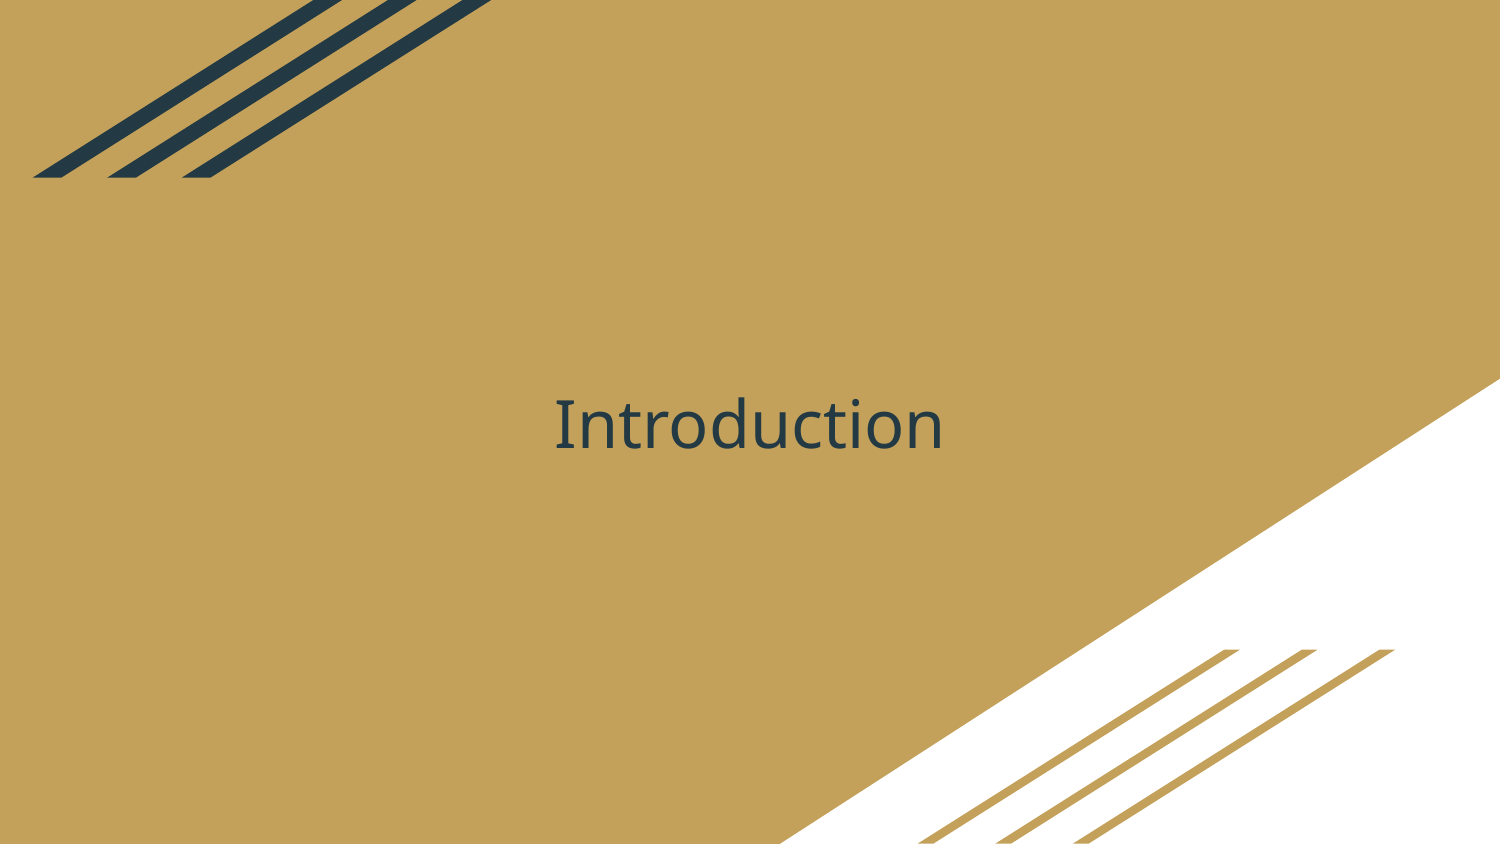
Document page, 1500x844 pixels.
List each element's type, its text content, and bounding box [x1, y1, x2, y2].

title Introduction [309, 286, 1192, 557]
